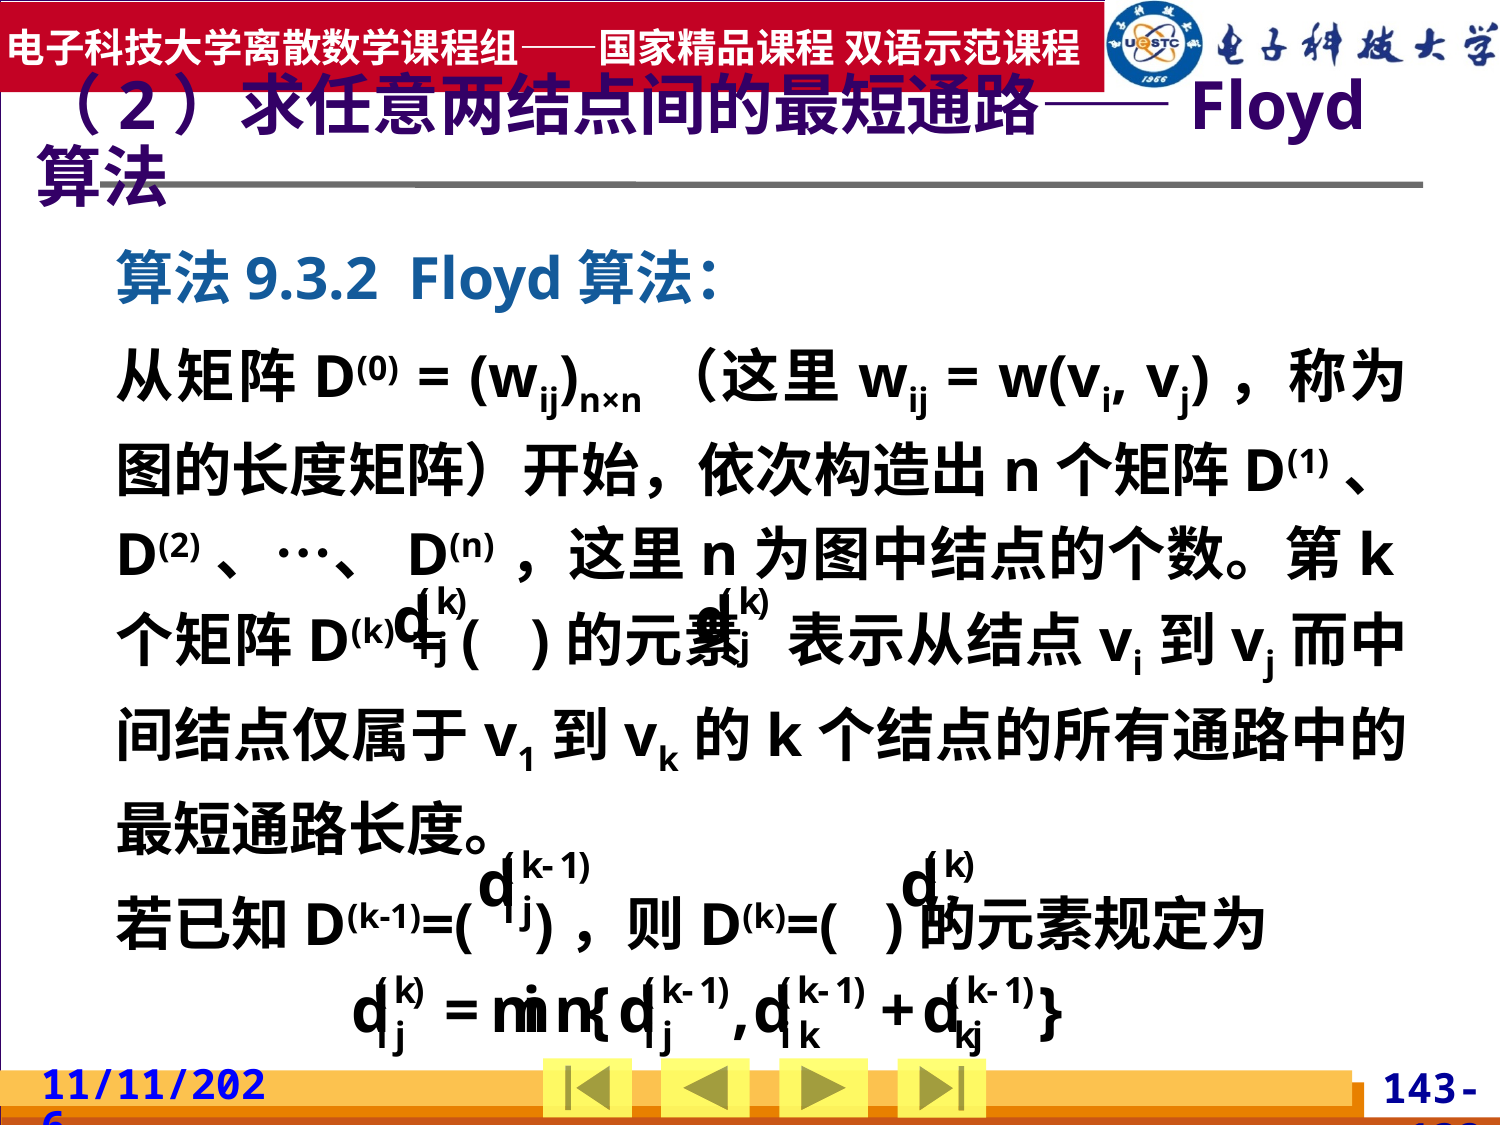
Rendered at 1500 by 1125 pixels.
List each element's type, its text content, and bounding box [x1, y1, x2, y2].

text_box 2019/5/19 [34, 1058, 283, 1116]
list 算法9.3.2 Floyd算法： 从矩阵D(0) = (wij)n×n（这里wij = w(vi, vj)，称为图的长度矩阵）开始，依次构造出n个矩阵D(1)、D(2)、…、D(n)，这里n为图中结点的个数。第k个矩阵D(k) = ( )的元素 表示从结点vi到vj而中间结点仅属于v1到vk的k个结点的所有通路中的最短通路长度。 若已知D(k-1)=( )，则D(k)=( )的元素规定为 [100, 542, 1424, 937]
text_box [891, 837, 987, 944]
title （2）求任意两结点间的最短通路——Floyd算法 [35, 68, 1459, 220]
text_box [342, 963, 1070, 1069]
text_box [383, 573, 479, 680]
list 算法9.3.2 Floyd算法： 从矩阵D(0) = (wij)n×n（这里wij = w(vi, vj)，称为图的长度矩阵）开始，依次构造出n个矩阵D(1)、D(2)、…、D(n)，这里n为图中结点的个数。第k个矩阵D(k) = ( )的元素 表示从结点vi到vj而中间结点仅属于v1到vk的k个结点的所有通路中的最短通路长度。 若已知D(k-1)=( )，则D(k)=( )的元素规定为 [100, 220, 1424, 541]
picture [1105, 0, 1500, 89]
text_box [468, 837, 601, 944]
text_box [685, 573, 781, 680]
